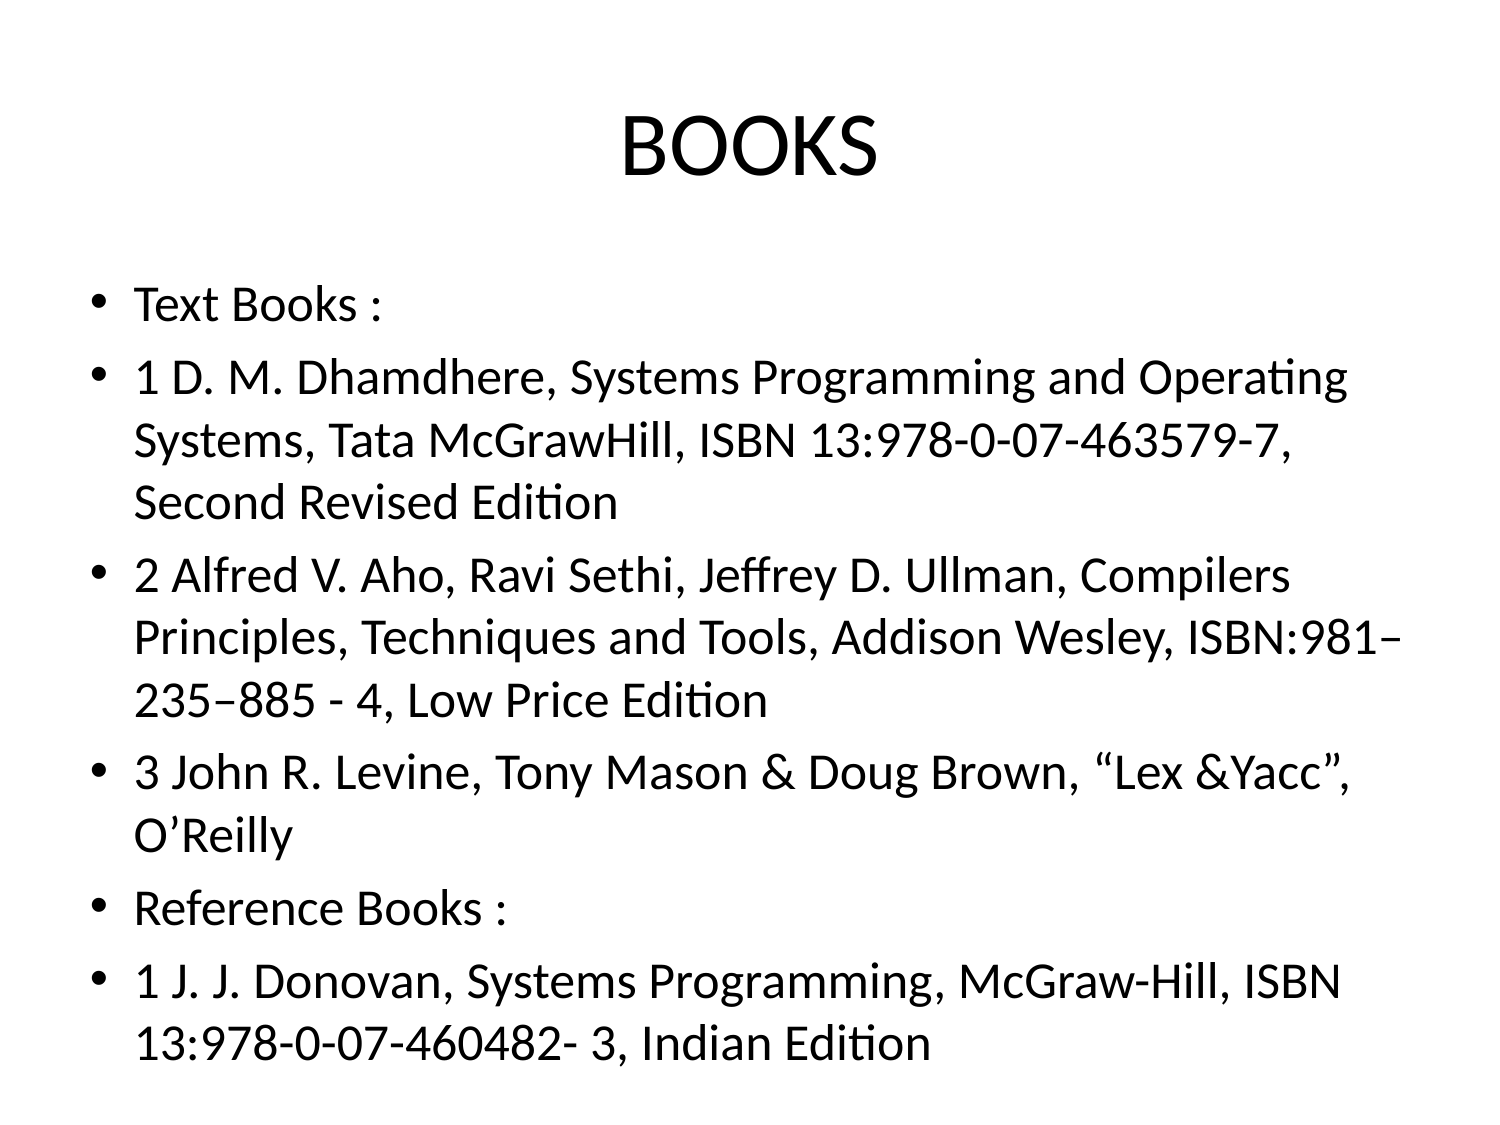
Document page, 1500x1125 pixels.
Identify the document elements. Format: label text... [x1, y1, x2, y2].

text_box Text Books : 1 D. M. Dhamdhere, Systems Programming and Operating Systems, Tata McGrawHill, ISBN 13:978-0-07-463579-7, Second Revised Edition 2 Alfred V. Aho, Ravi Sethi, Jeffrey D. Ullman, Compilers Principles, Techniques and Tools, Addison Wesley, ISBN:981–235–885 - 4, Low Price Edition 3 John R. Levine, Tony Mason & Doug Brown, “Lex &Yacc”, O’Reilly Reference Books : 1 J. J. Donovan, Systems Programming, McGraw-Hill, ISBN 13:978-0-07-460482- 3, Indian Edition [75, 262, 1425, 1088]
text_box BOOKS [75, 45, 1425, 233]
